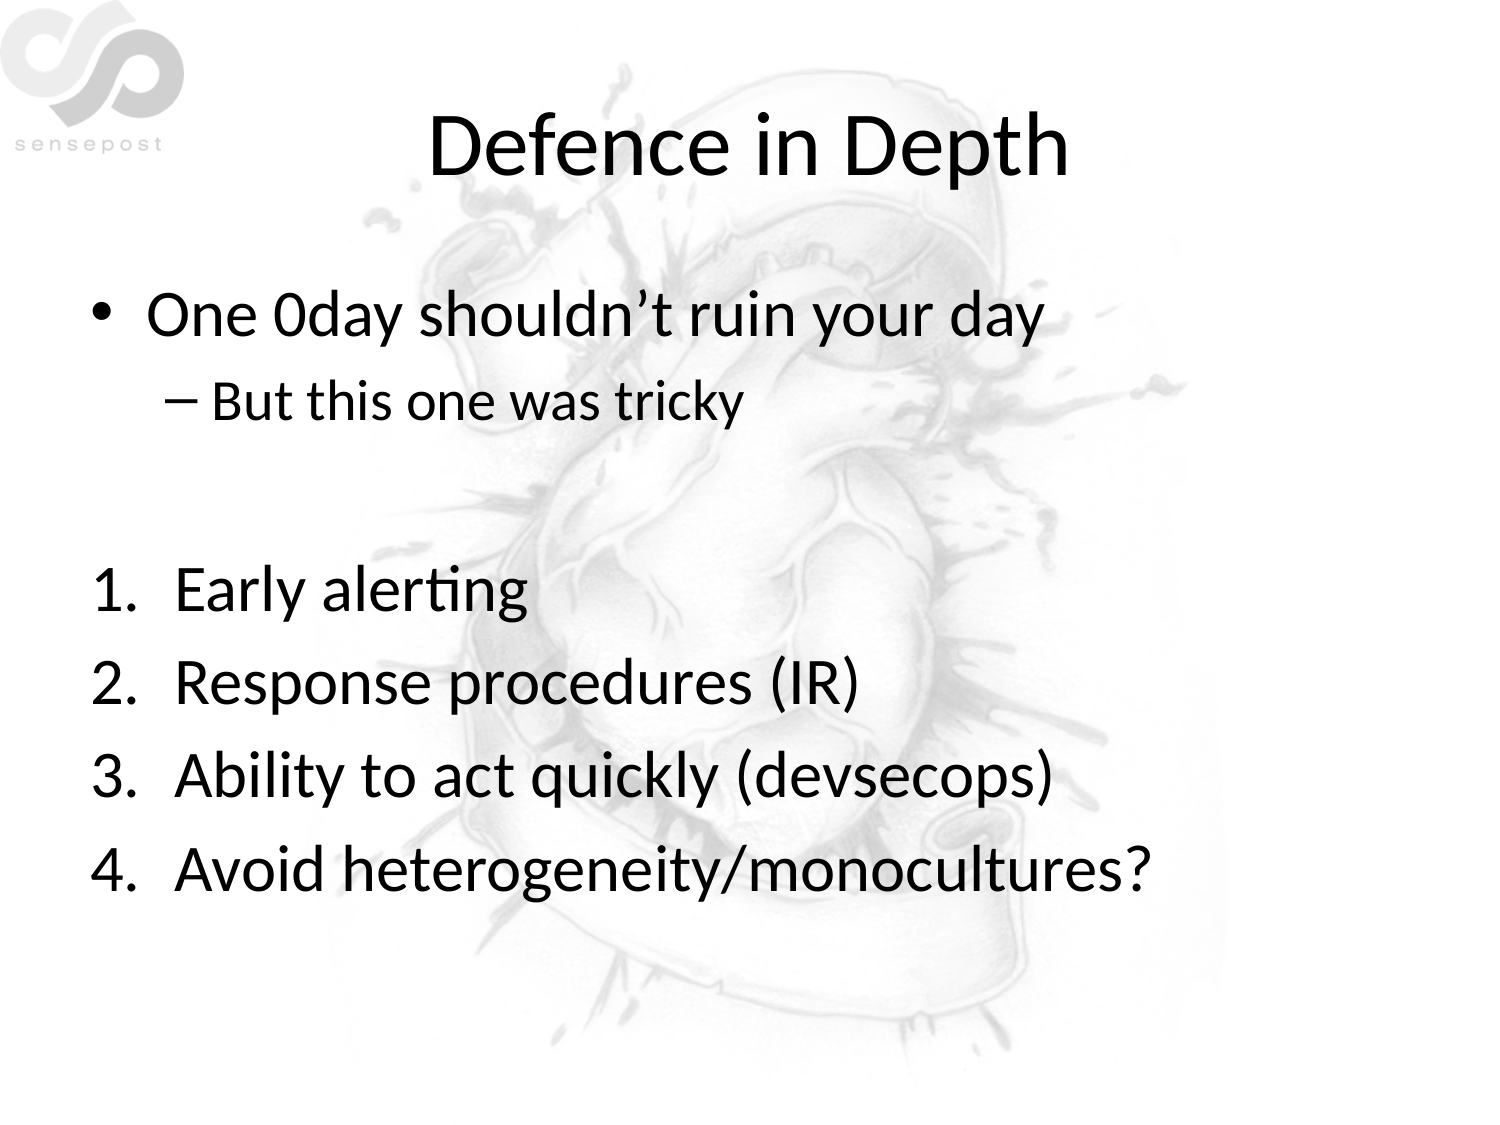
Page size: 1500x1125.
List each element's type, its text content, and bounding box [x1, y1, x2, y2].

list One 0day shouldn’t ruin your day But this one was tricky Early alerting Response procedures (IR) Ability to act quickly (devsecops) Avoid heterogeneity/monocultures? [75, 262, 1425, 1005]
title Defence in Depth [75, 45, 1425, 233]
